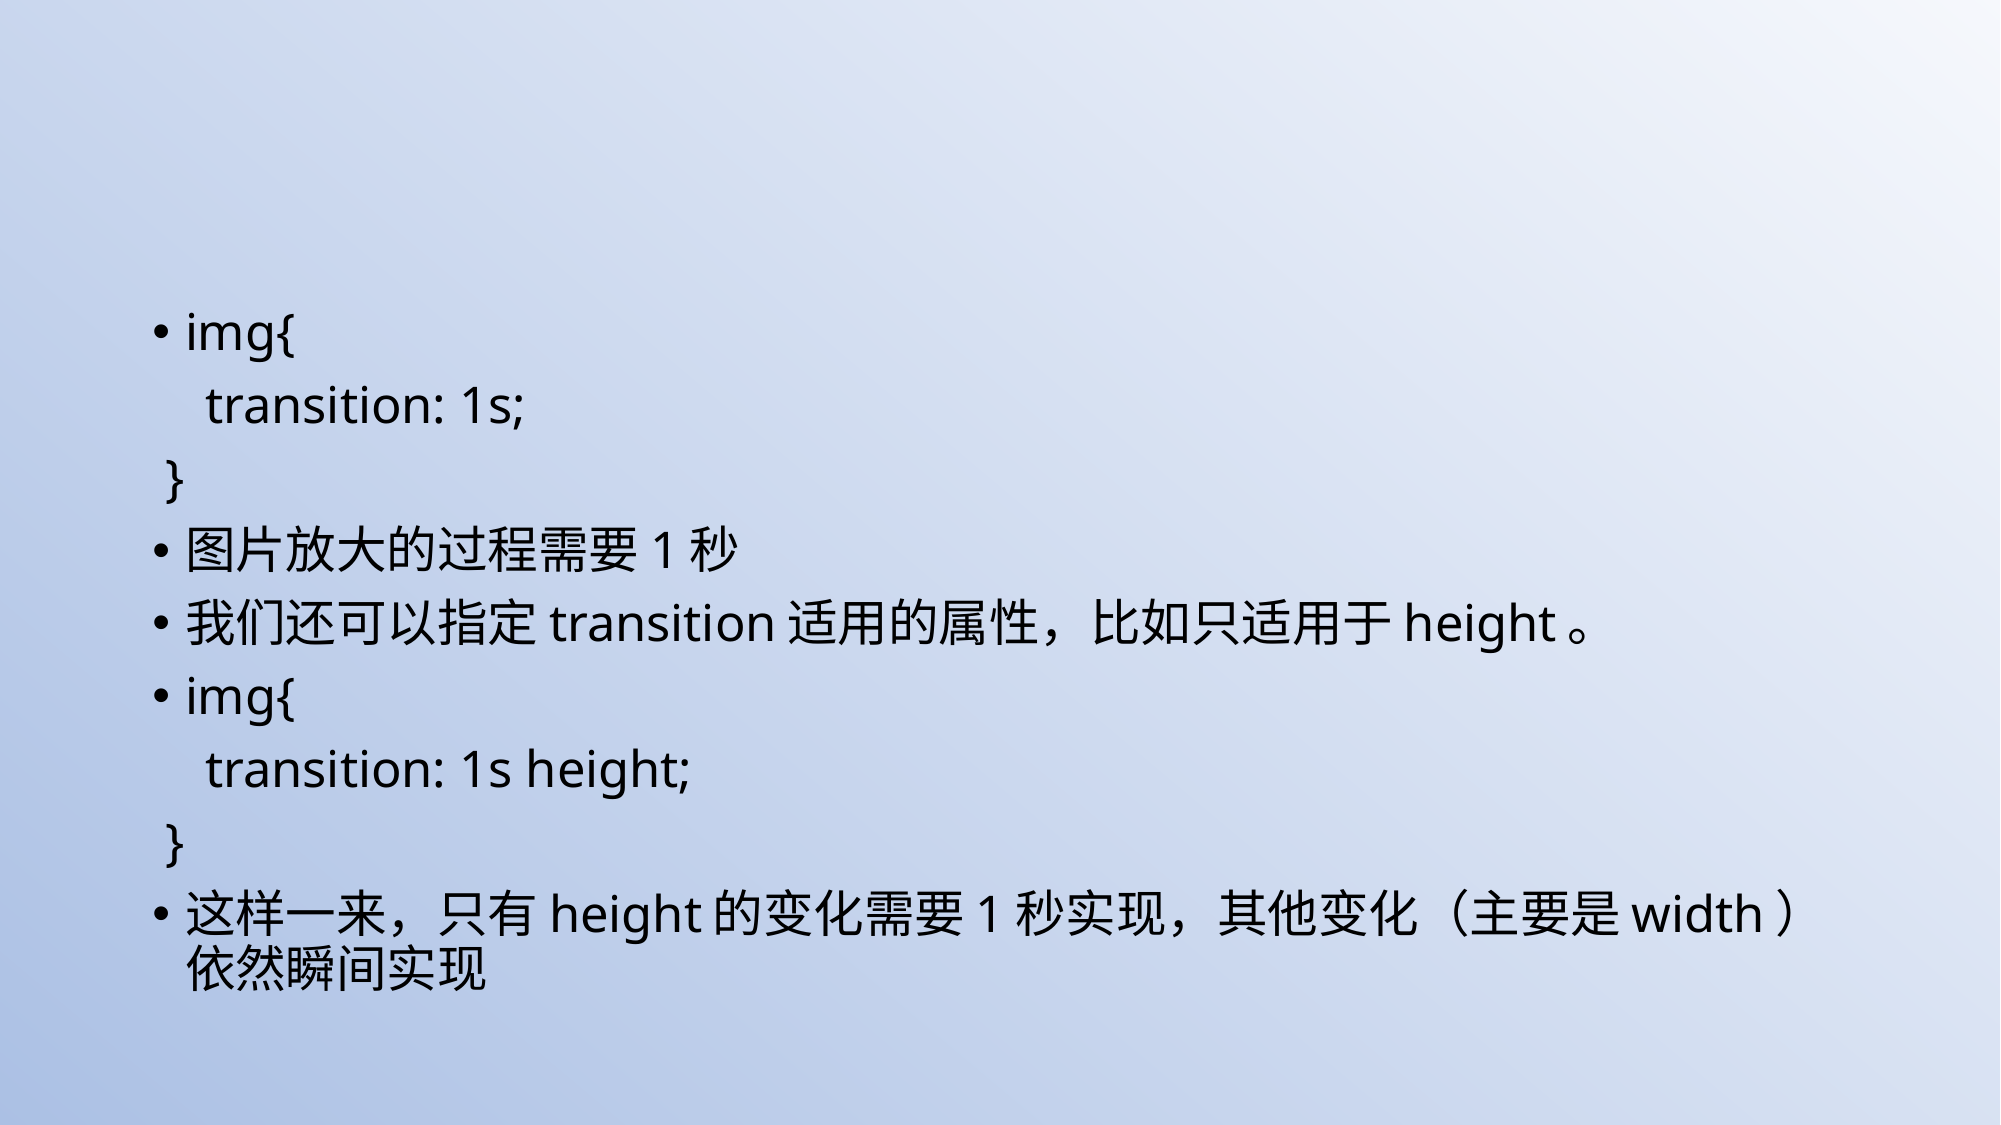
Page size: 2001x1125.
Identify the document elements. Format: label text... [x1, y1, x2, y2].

list img{ transition: 1s; } 图片放大的过程需要1秒 我们还可以指定transition适用的属性，比如只适用于height。 img{ transition: 1s height; } 这样一来，只有height的变化需要1秒实现，其他变化（主要是width）依然瞬间实现 [137, 299, 1863, 1014]
